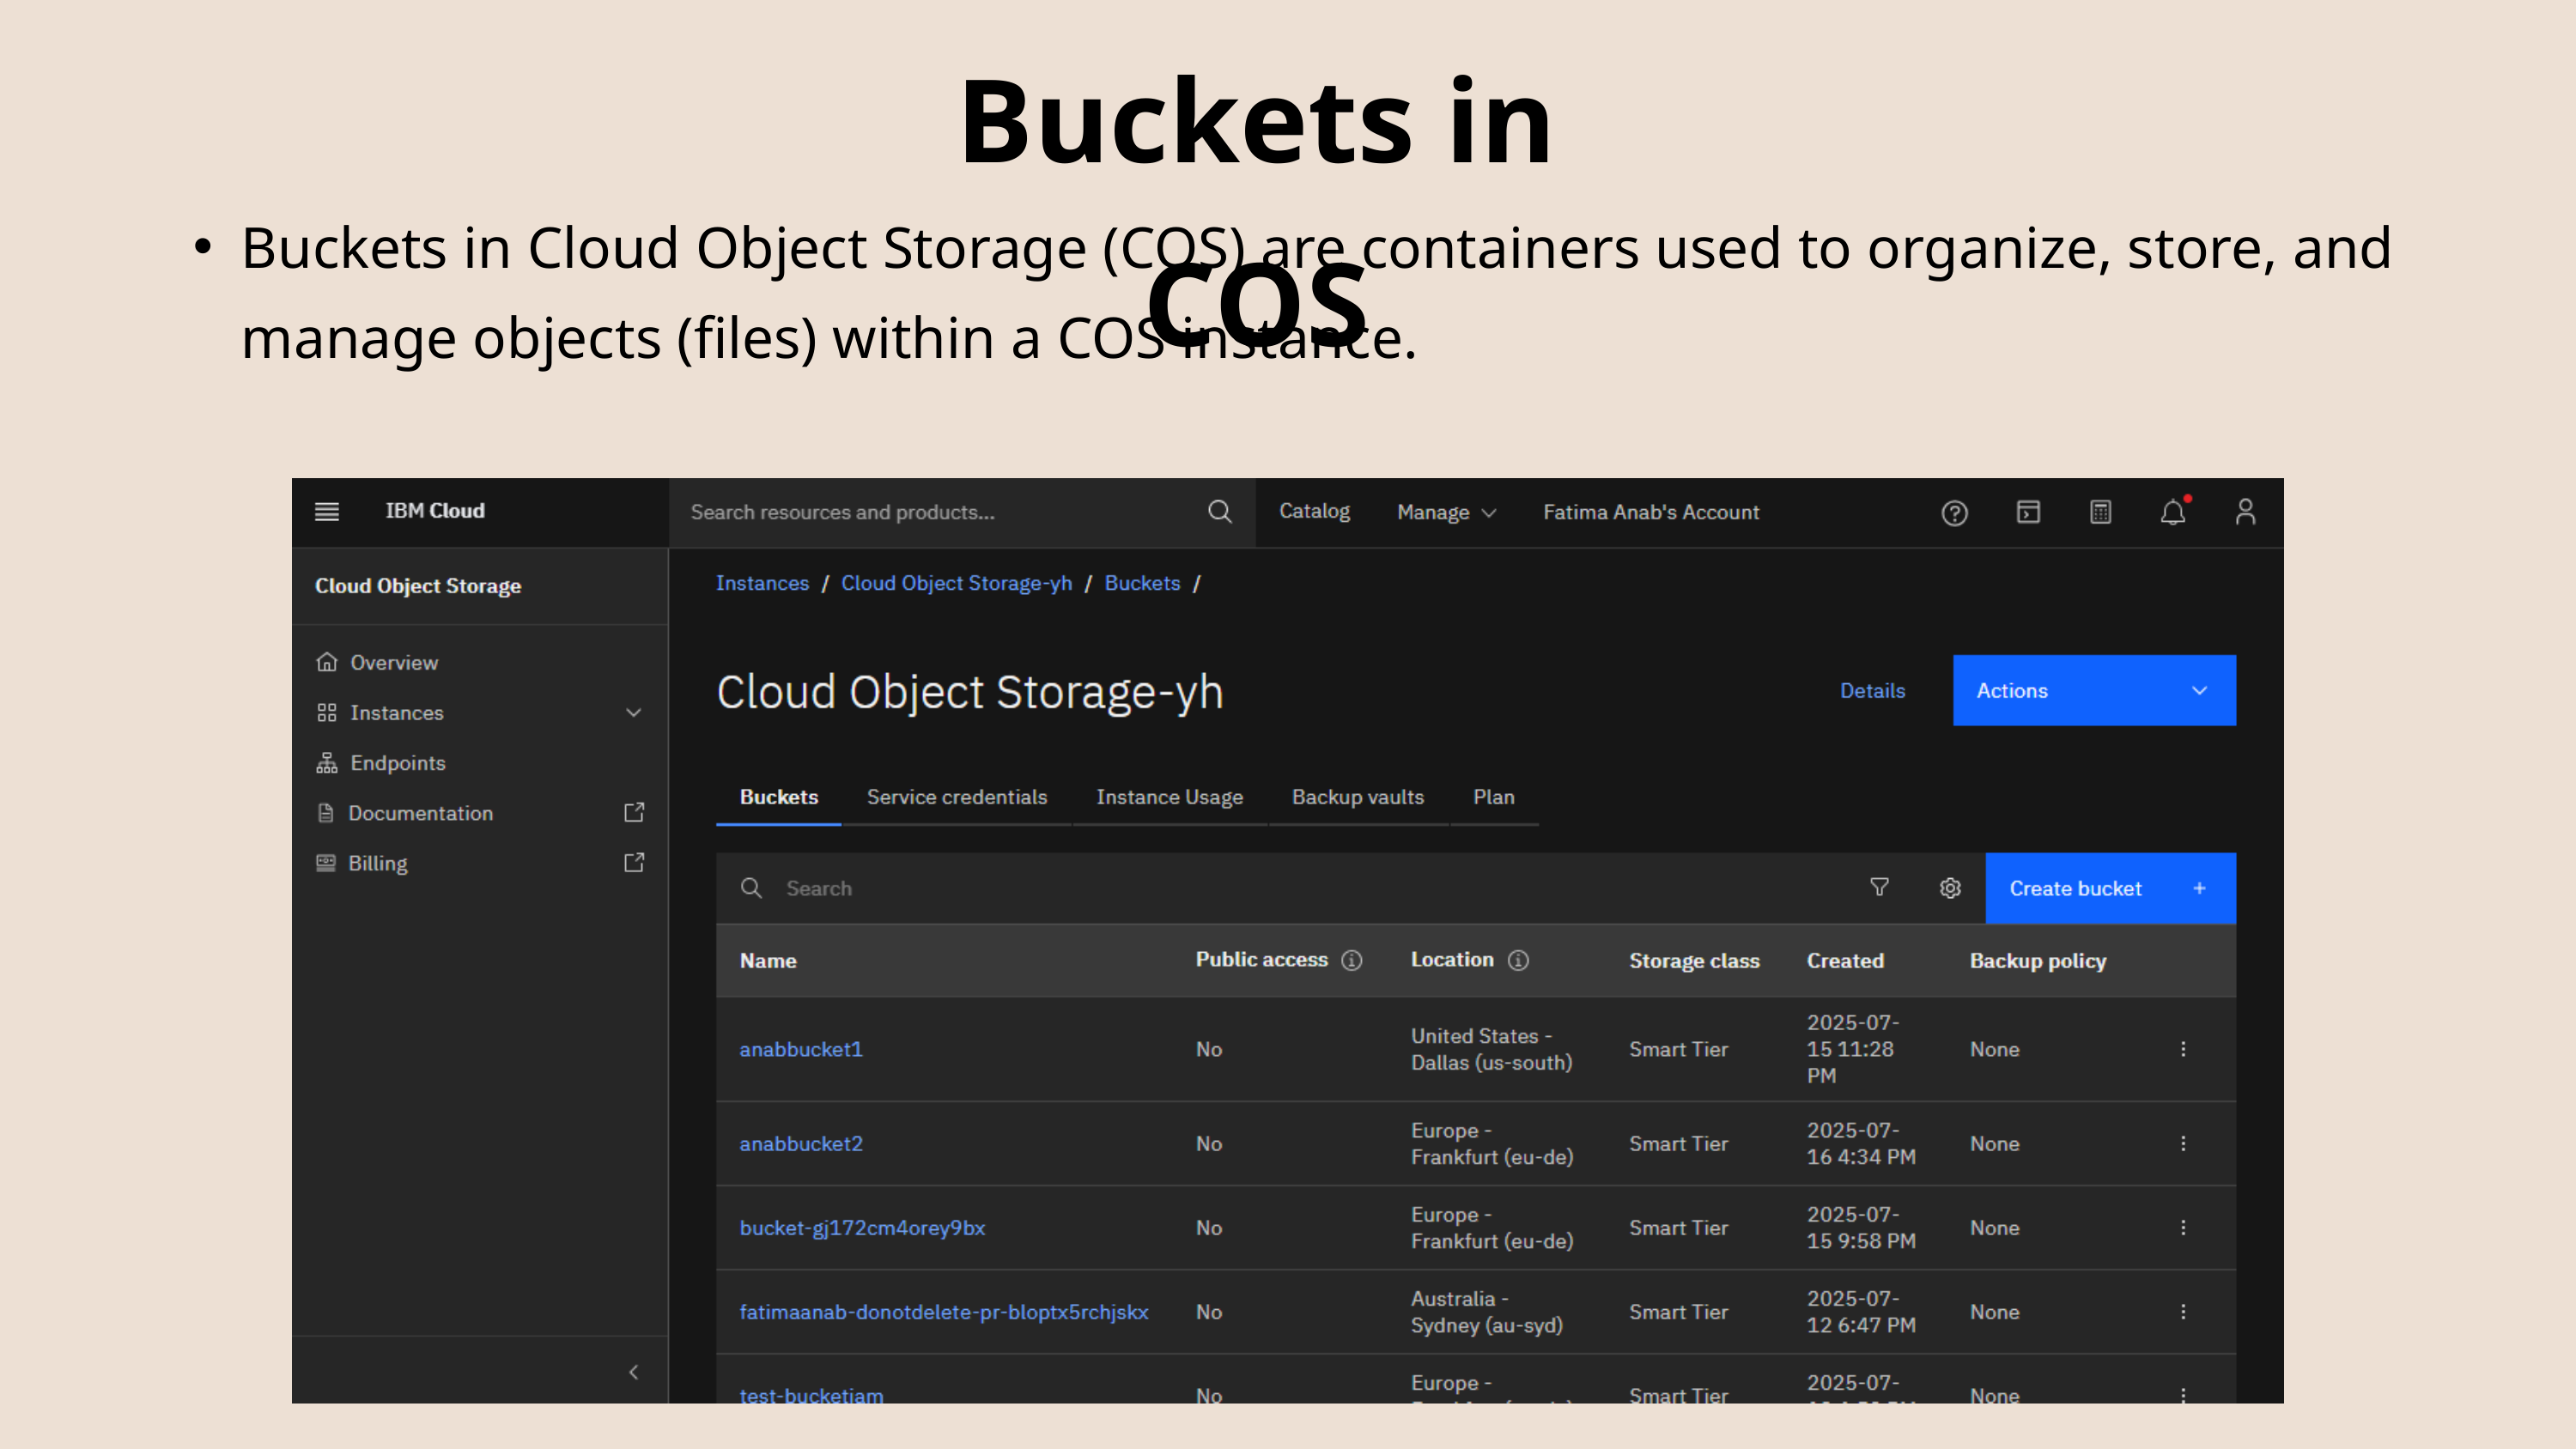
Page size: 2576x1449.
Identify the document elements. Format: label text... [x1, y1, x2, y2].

text_box Buckets in COS [838, 1, 1675, 189]
text_box Buckets in Cloud Object Storage (COS) are containers used to organize, store, and manage objects (files) within a COS instance. [144, 189, 2576, 370]
text_box [292, 478, 2284, 1404]
